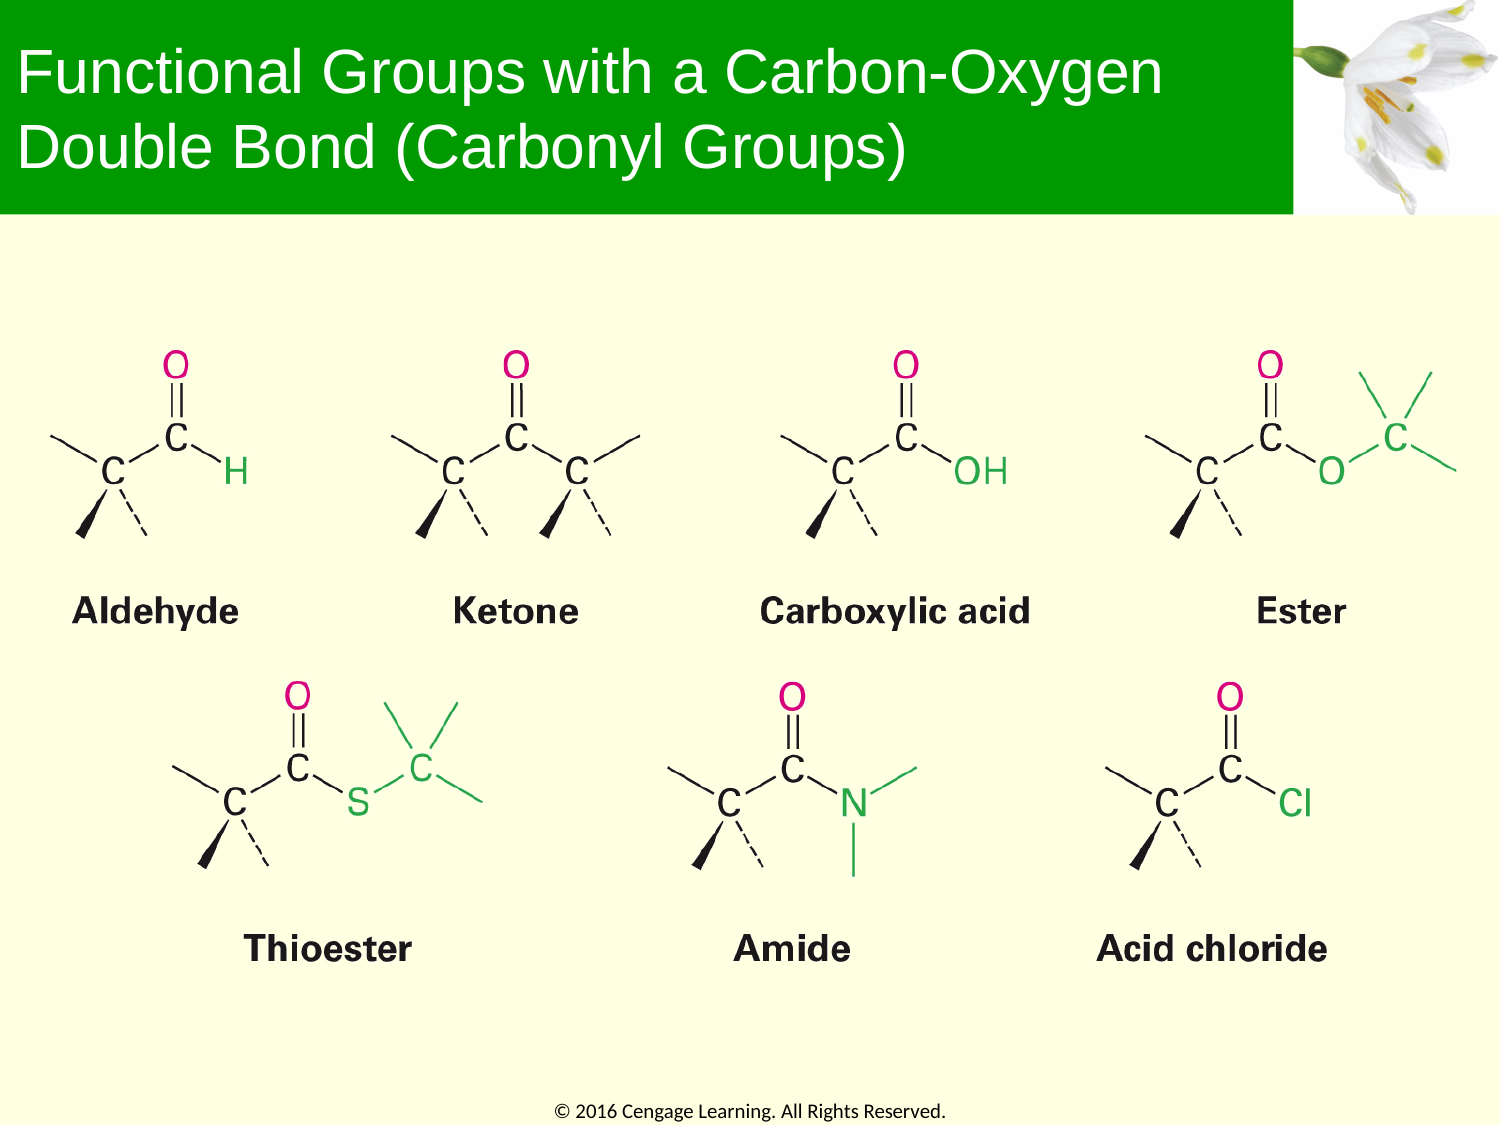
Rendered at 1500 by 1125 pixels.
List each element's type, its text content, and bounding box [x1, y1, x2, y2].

title Functional Groups with a Carbon-Oxygen Double Bond (Carbonyl Groups) [0, 0, 1288, 213]
picture [49, 324, 1457, 970]
picture [1293, 0, 1500, 215]
